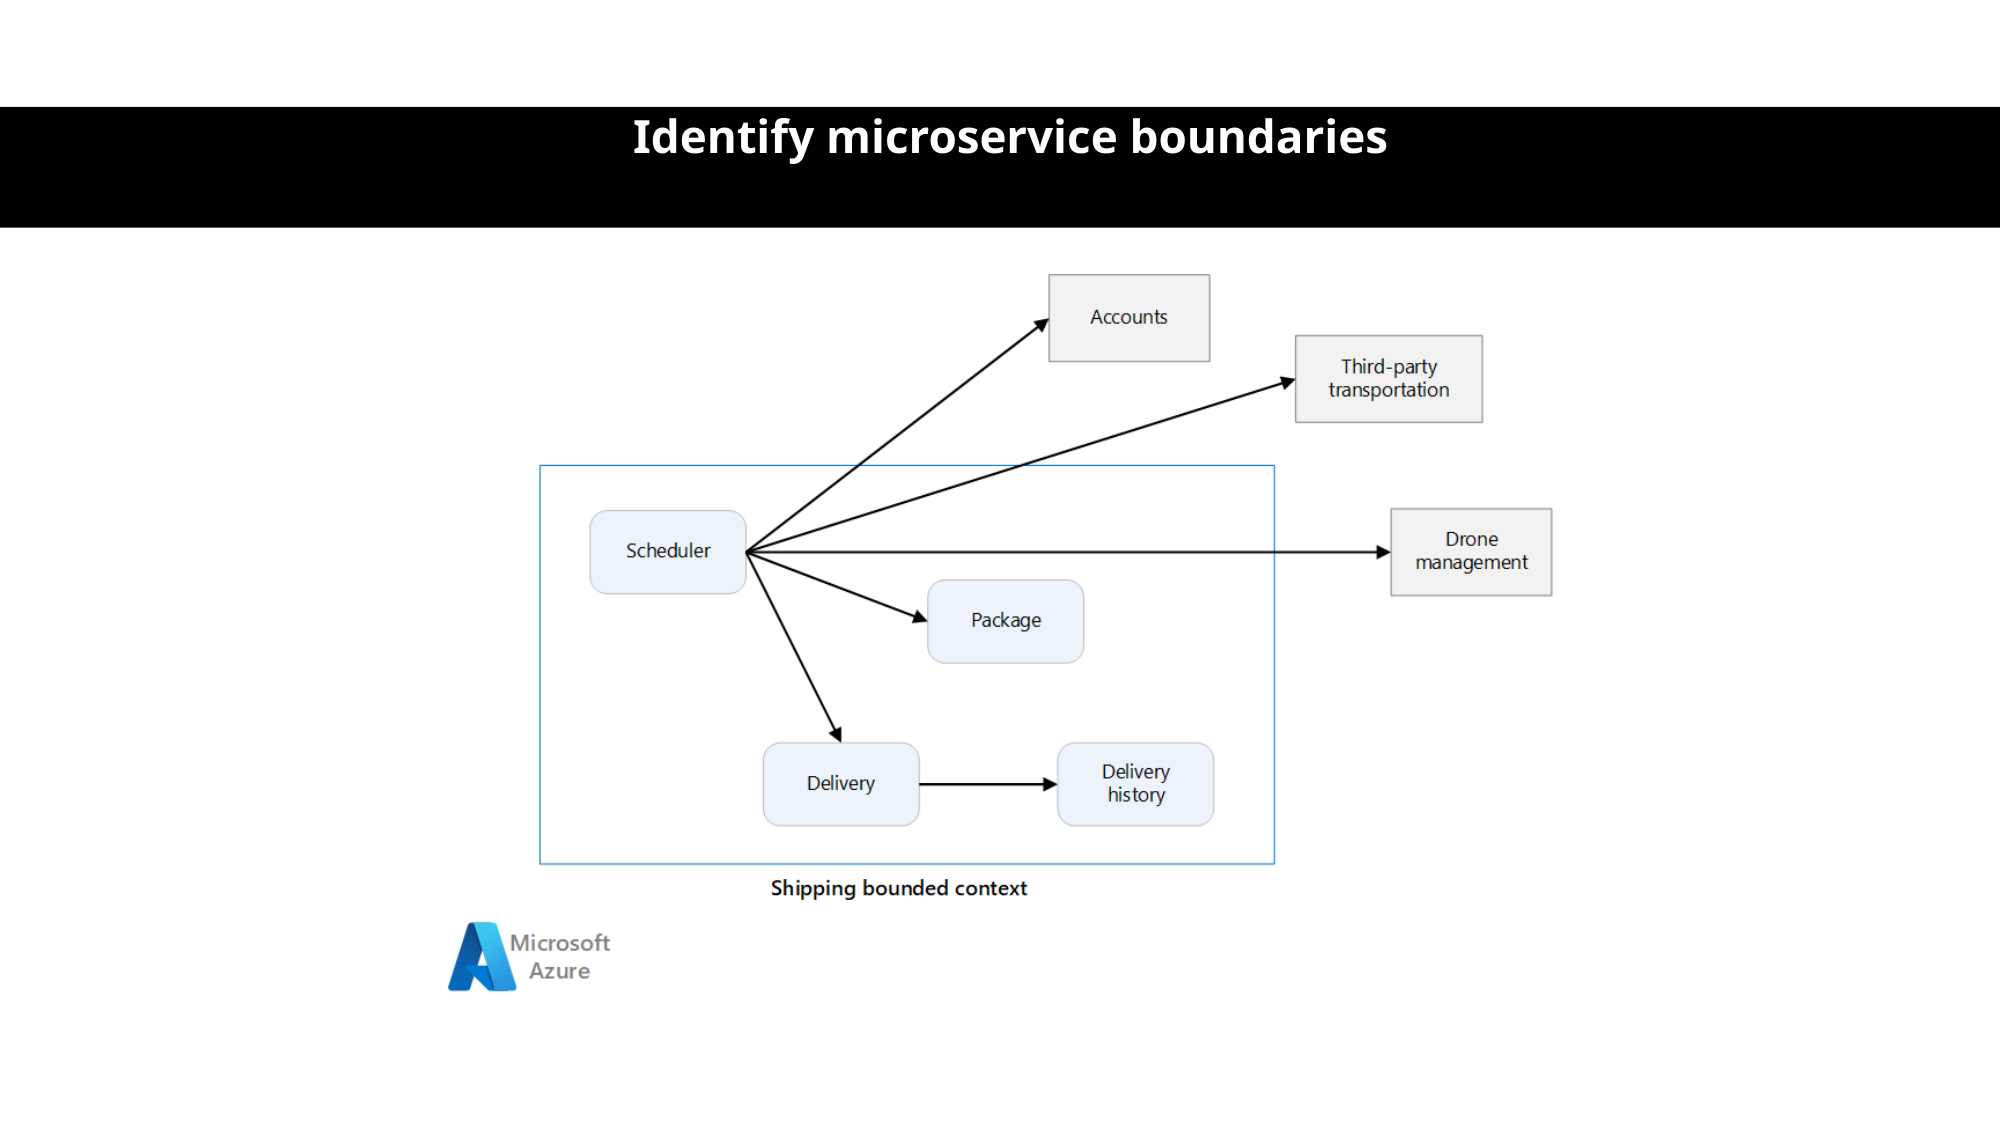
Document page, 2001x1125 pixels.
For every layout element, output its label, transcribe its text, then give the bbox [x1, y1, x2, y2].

title Identify microservice boundaries [91, 105, 1931, 228]
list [447, 274, 1553, 996]
text_box [0, 106, 2000, 229]
